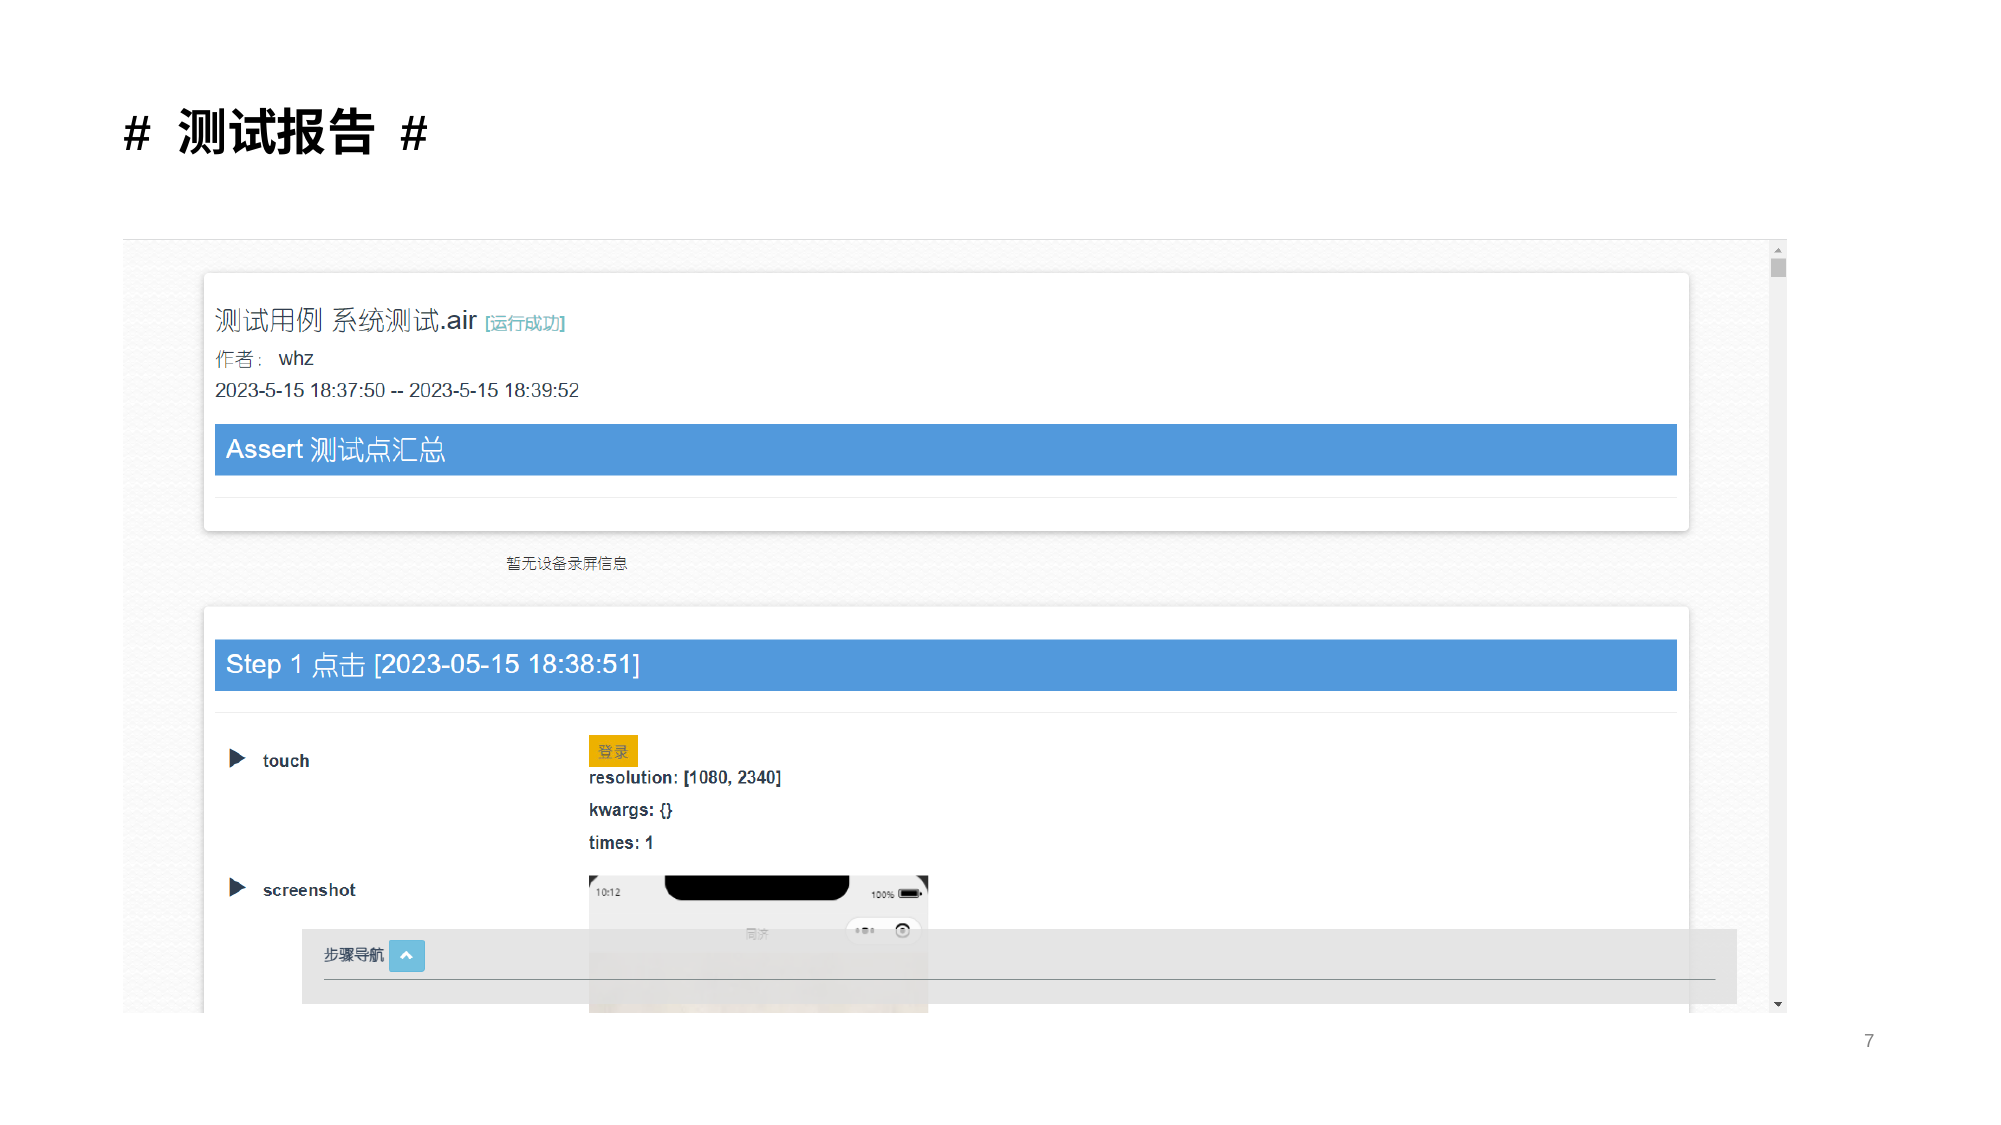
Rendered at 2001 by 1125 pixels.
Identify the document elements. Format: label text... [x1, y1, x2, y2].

title # 测试报告 # [108, 0, 1890, 169]
picture [123, 239, 1787, 1013]
slide_number 7 [1471, 1022, 1890, 1057]
